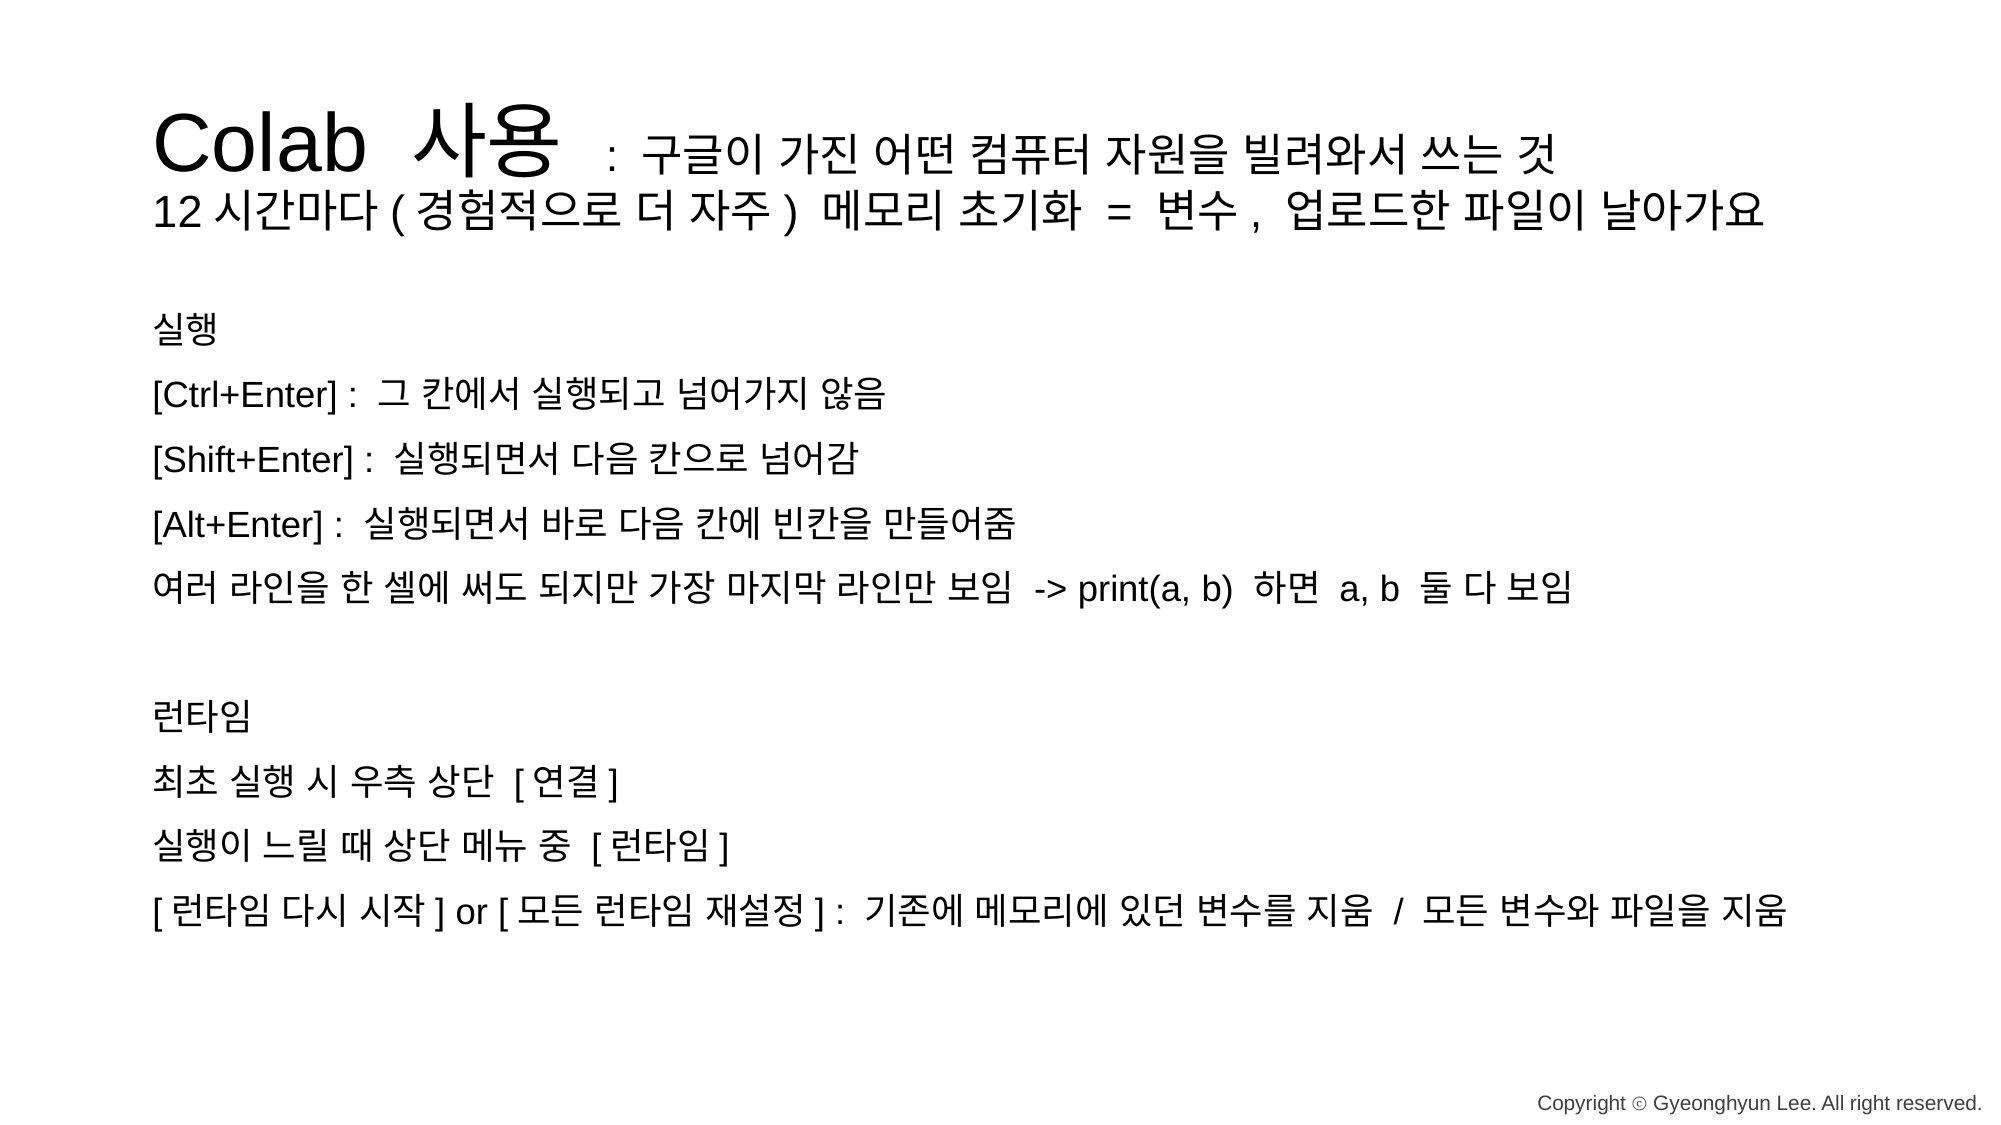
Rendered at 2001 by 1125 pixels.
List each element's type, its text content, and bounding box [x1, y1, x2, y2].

list 실행 [Ctrl+Enter] : 그 칸에서 실행되고 넘어가지 않음 [Shift+Enter] : 실행되면서 다음 칸으로 넘어감 [Alt+Enter] : 실행되면서 바로 다음 칸에 빈칸을 만들어줌 여러 라인을 한 셀에 써도 되지만 가장 마지막 라인만 보임 -> print(a, b) 하면 a, b 둘 다 보임 런타임 최초 실행 시 우측 상단 [연결] 실행이 느릴 때 상단 메뉴 중 [런타임] [런타임 다시 시작] or [모든 런타임 재설정] : 기존에 메모리에 있던 변수를 지움 / 모든 변수와 파일을 지움 [137, 299, 1863, 1014]
title Colab 사용 : 구글이 가진 어떤 컴퓨터 자원을 빌려와서 쓰는 것 12시간마다(경험적으로 더 자주) 메모리 초기화 = 변수, 업로드한 파일이 날아가요 [137, 59, 1863, 278]
